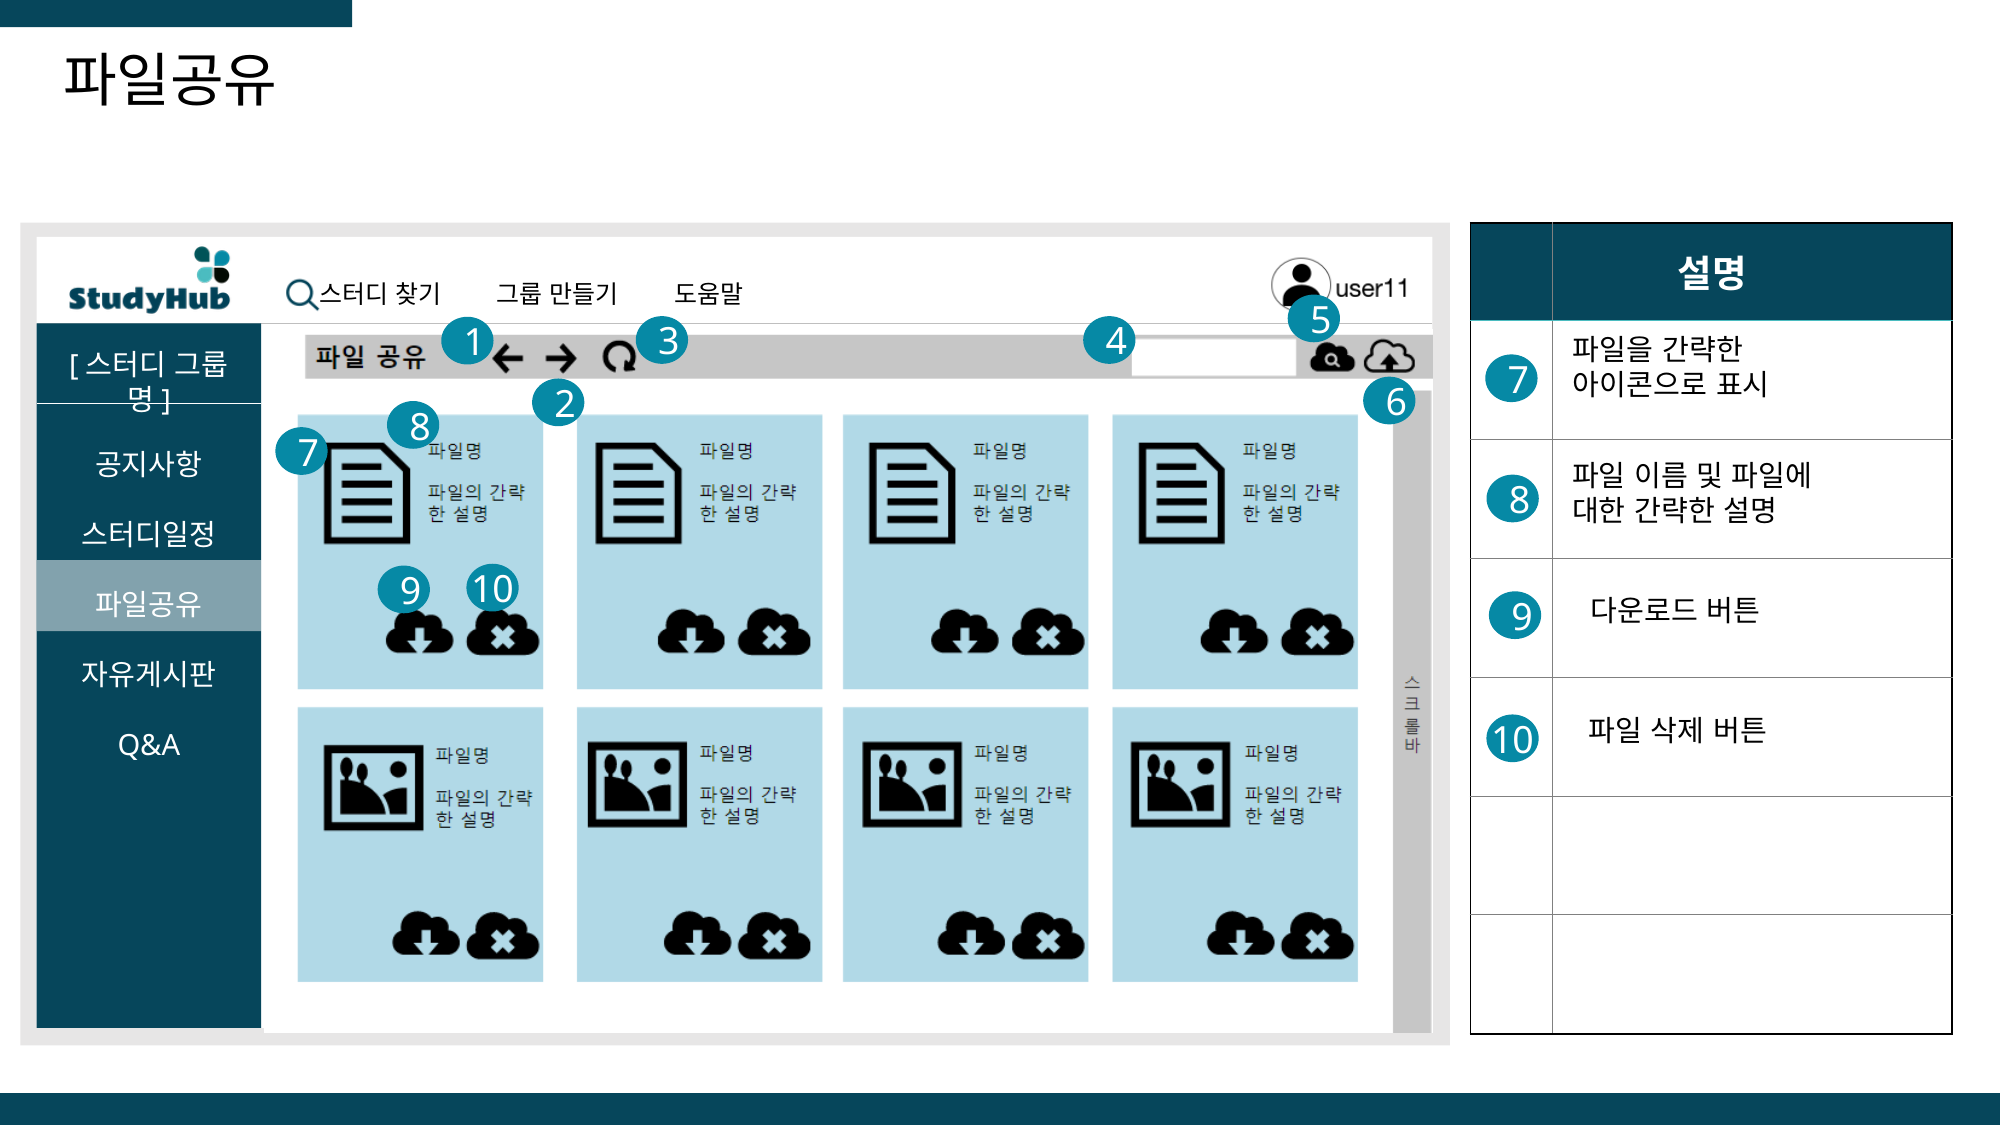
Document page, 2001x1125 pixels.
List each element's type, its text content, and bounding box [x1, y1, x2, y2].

picture [289, 282, 310, 294]
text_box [264, 294, 1433, 1033]
picture [1264, 256, 1416, 294]
text_box 8 [1485, 473, 1540, 524]
title 파일공유 [48, 43, 828, 110]
text_box 7 [1484, 353, 1539, 404]
text_box 다운로드 버튼 [1575, 584, 1776, 635]
picture [67, 244, 234, 316]
picture [281, 274, 320, 294]
text_box 10 [1485, 713, 1540, 764]
text_box 9 [1487, 590, 1543, 641]
text_box 파일 삭제 버튼 [1574, 705, 1783, 755]
text_box 파일 이름 및 파일에 대한 간략한 설명 [1557, 450, 1828, 535]
text_box 파일을 간략한 아이콘으로 표시 [1558, 323, 1785, 409]
text_box [36, 560, 262, 632]
text_box 설명 [1662, 242, 1762, 303]
